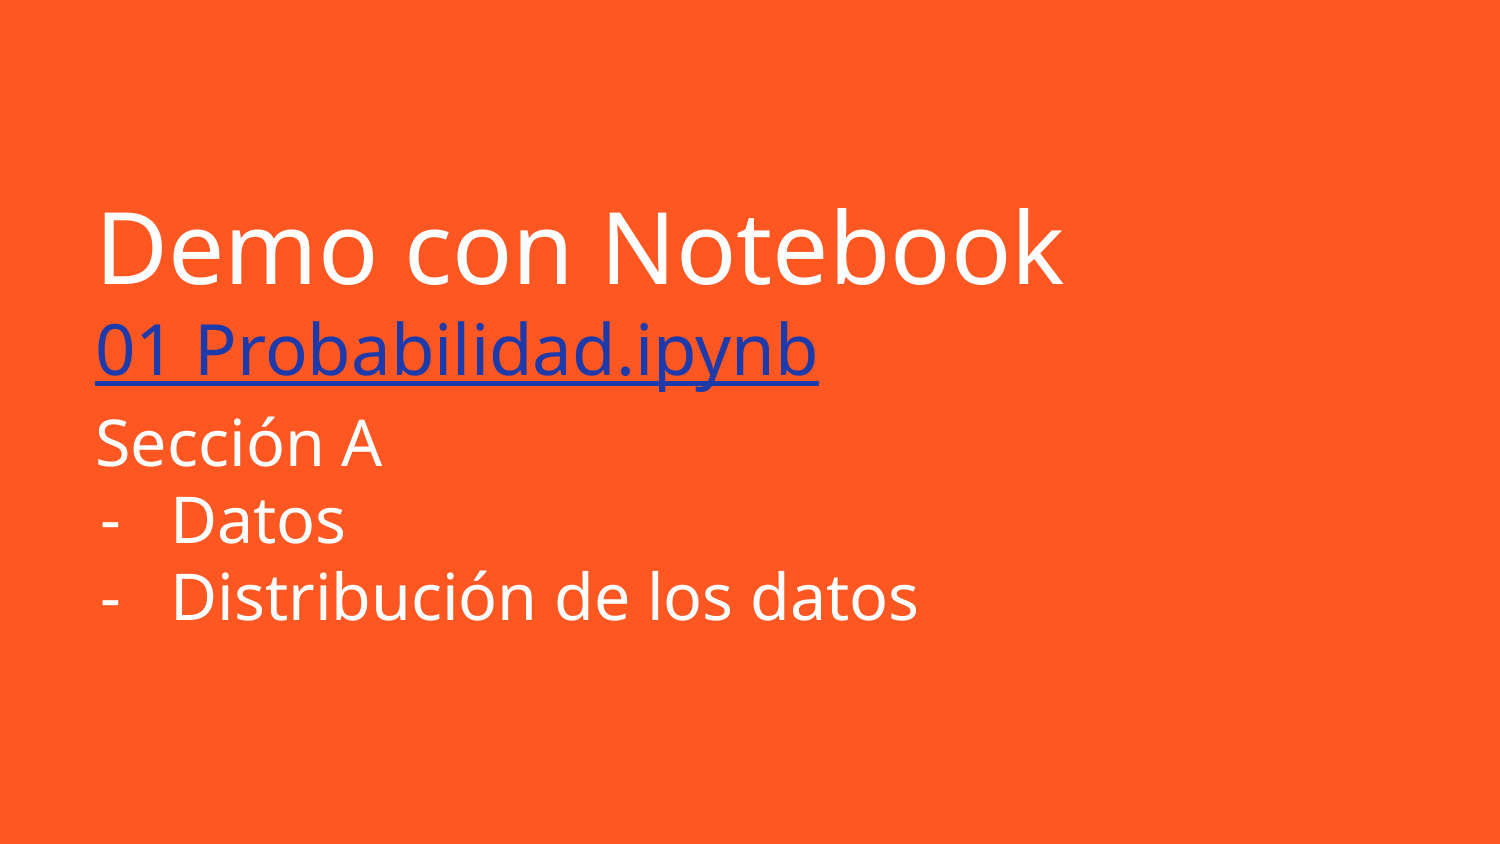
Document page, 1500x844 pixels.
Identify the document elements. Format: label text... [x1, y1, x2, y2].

title Demo con Notebook 01 Probabilidad.ipynb Sección A Datos Distribución de los datos [80, 73, 1391, 745]
